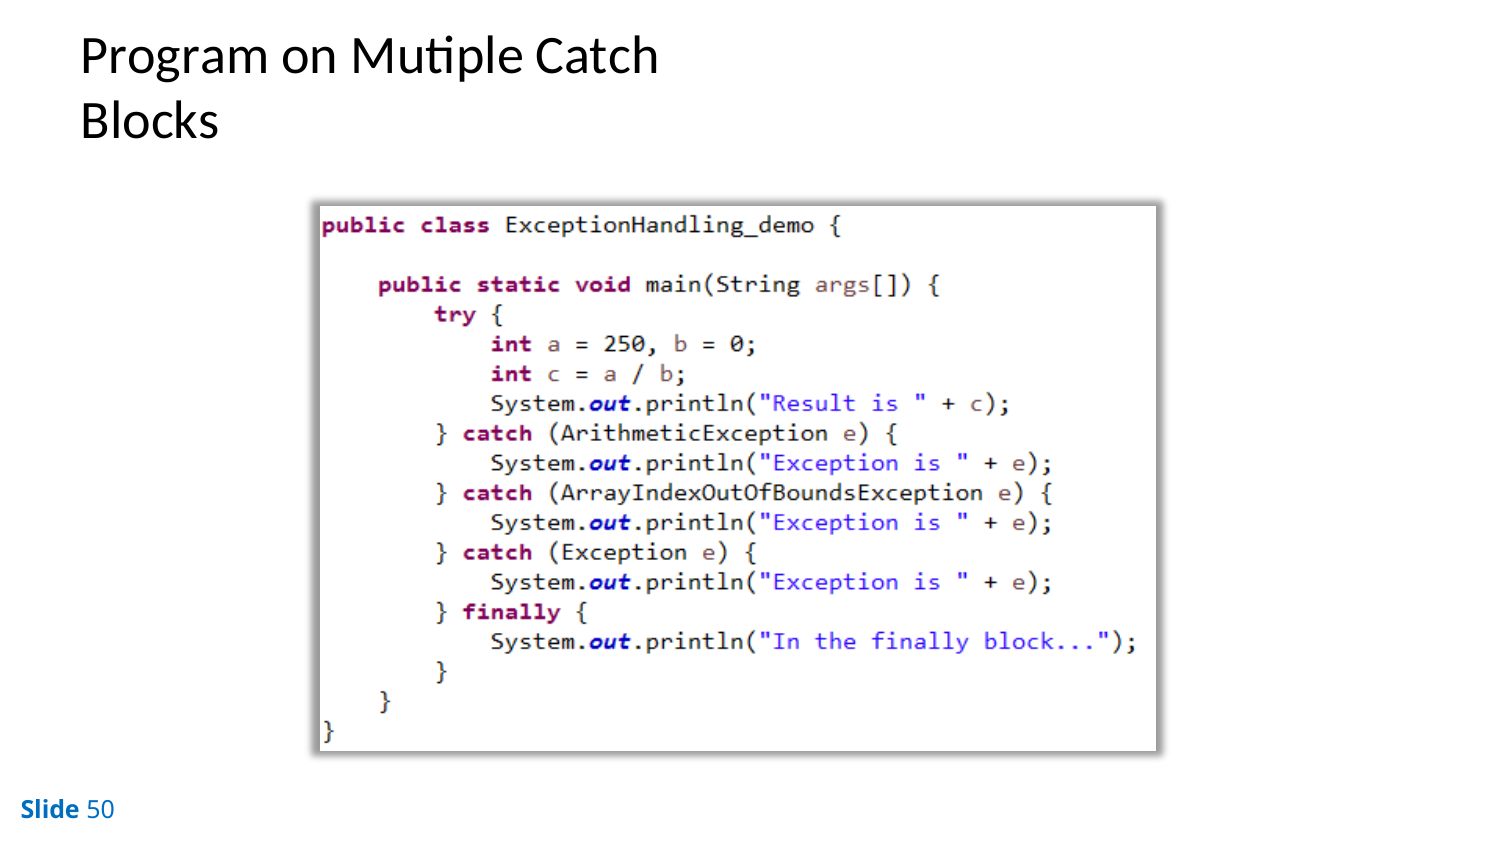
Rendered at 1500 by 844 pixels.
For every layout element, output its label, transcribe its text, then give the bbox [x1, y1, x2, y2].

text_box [301, 190, 1174, 767]
slide_number Slide 50 [18, 791, 123, 844]
title Program on Mutiple Catch Blocks [78, 17, 807, 161]
